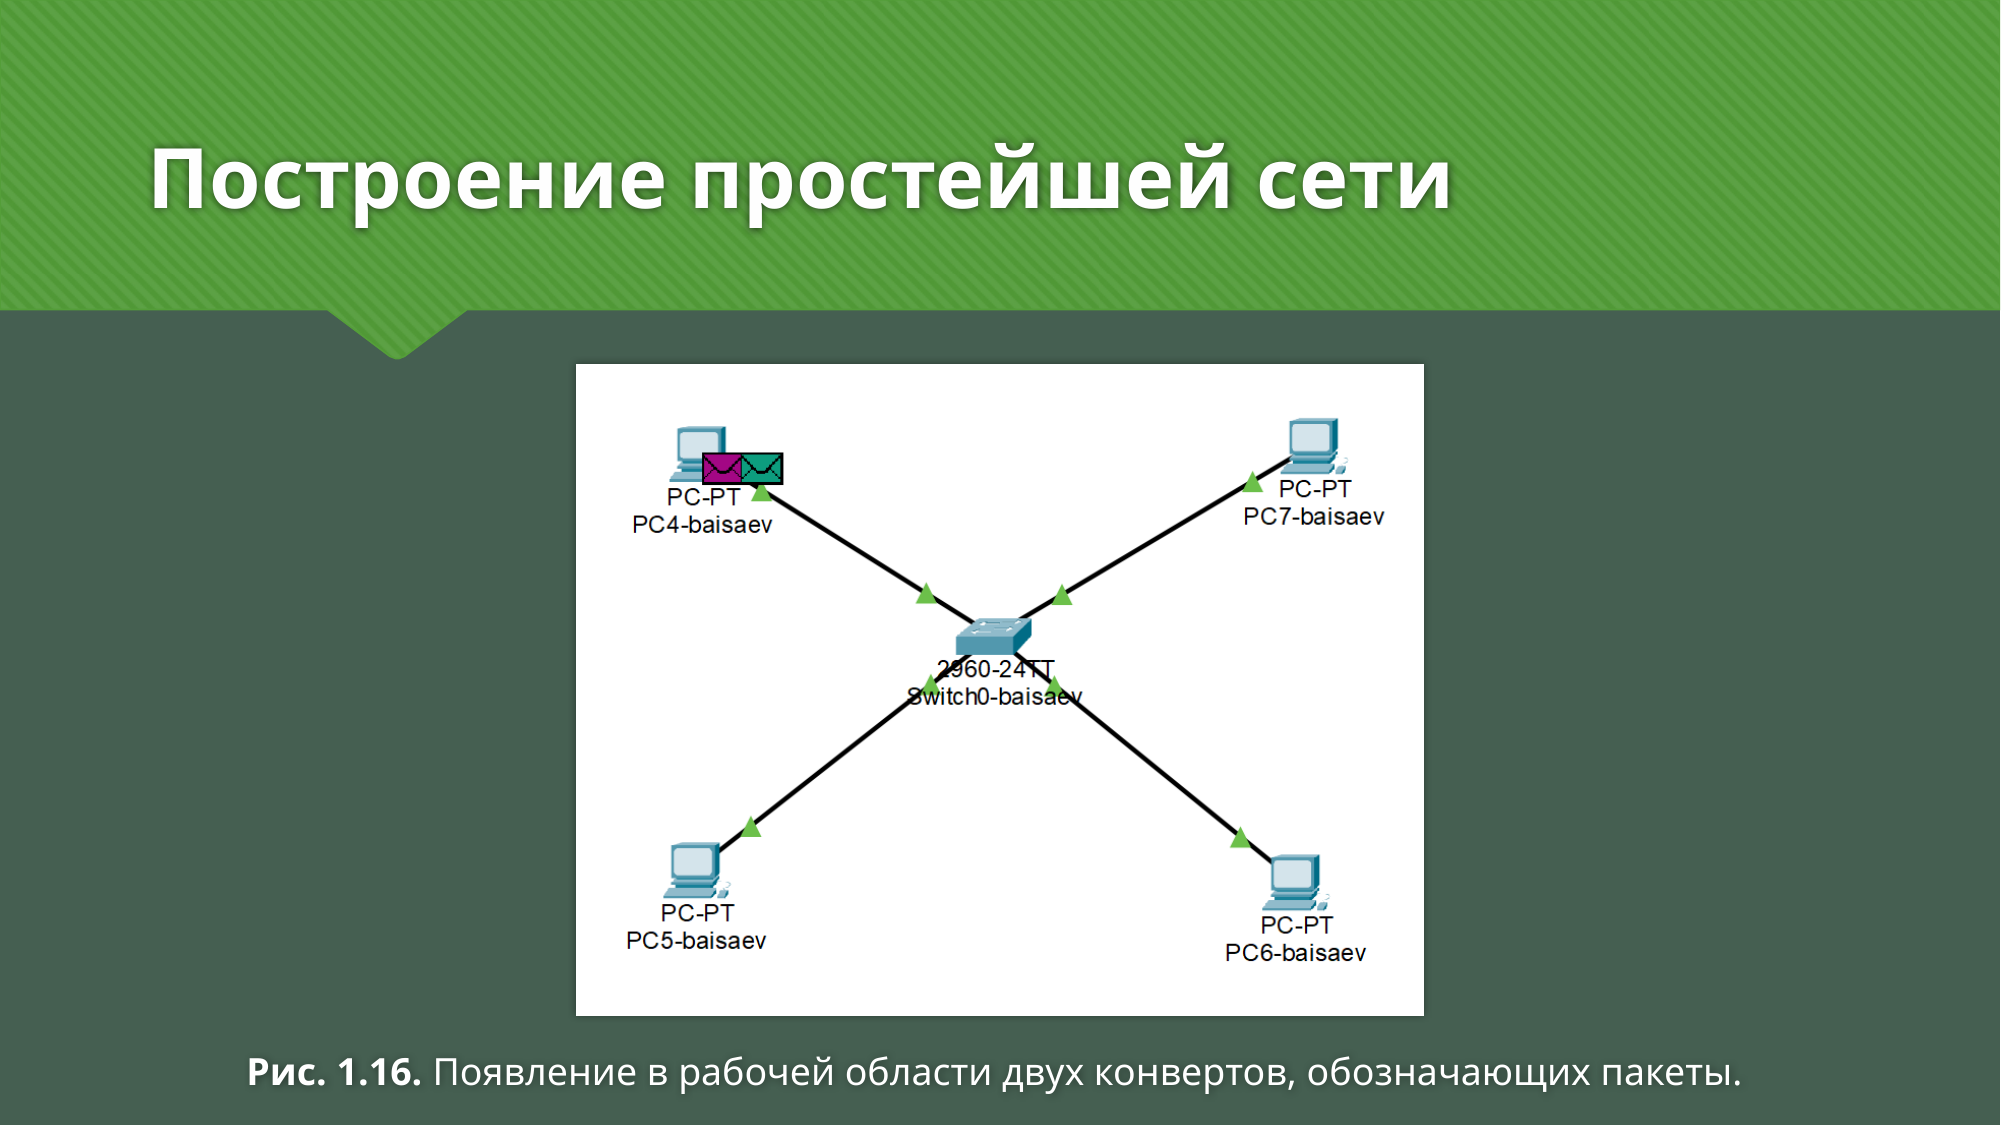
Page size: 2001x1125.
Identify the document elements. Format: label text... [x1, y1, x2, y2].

title Построение простейшей сети [132, 73, 1868, 233]
text_box Рис. 1.16. Появление в рабочей области двух конвертов, обозначающих пакеты. [167, 1015, 1832, 1125]
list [576, 364, 1424, 1017]
